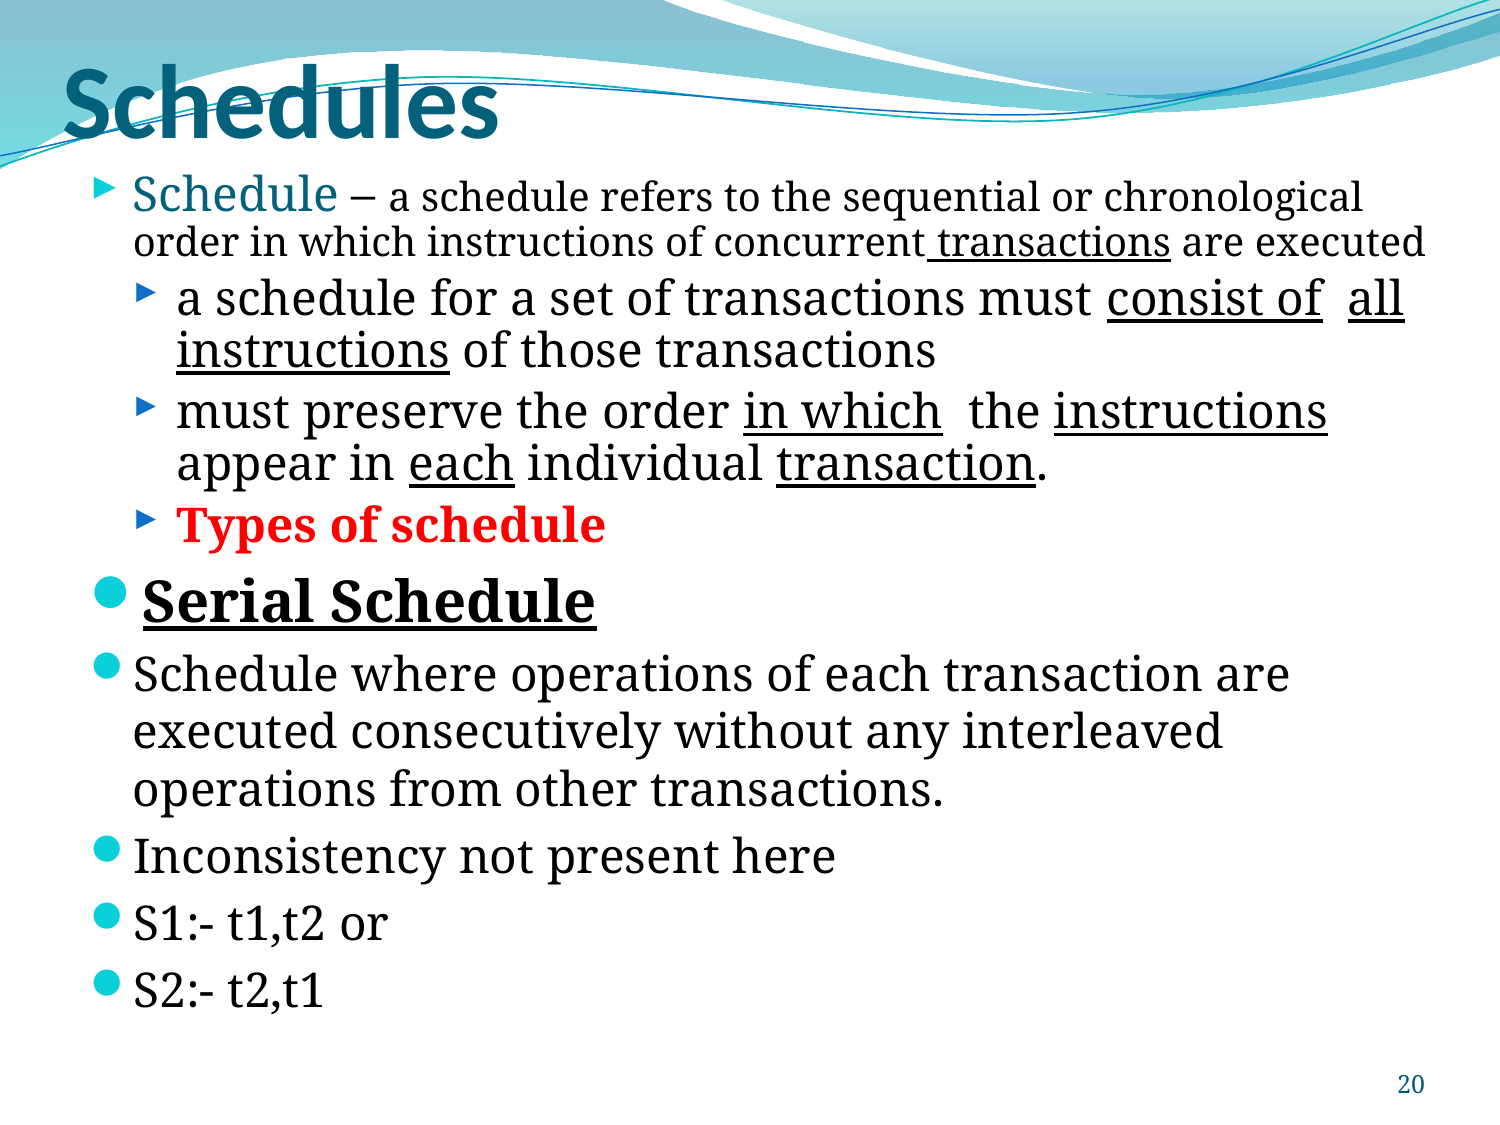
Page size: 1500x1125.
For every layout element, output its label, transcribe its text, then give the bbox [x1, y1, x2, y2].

slide_number 20 [1299, 1042, 1425, 1103]
list Schedule – a schedule refers to the sequential or chronological order in which instructions of concurrent transactions are executed a schedule for a set of transactions must consist of all instructions of those transactions must preserve the order in which the instructions appear in each individual transaction. Types of schedule Serial Schedule Schedule where operations of each transaction are executed consecutively without any interleaved operations from other transactions. Inconsistency not present here S1:- t1,t2 or S2:- t2,t1 [75, 162, 1450, 1075]
title Schedules [62, 24, 1413, 160]
